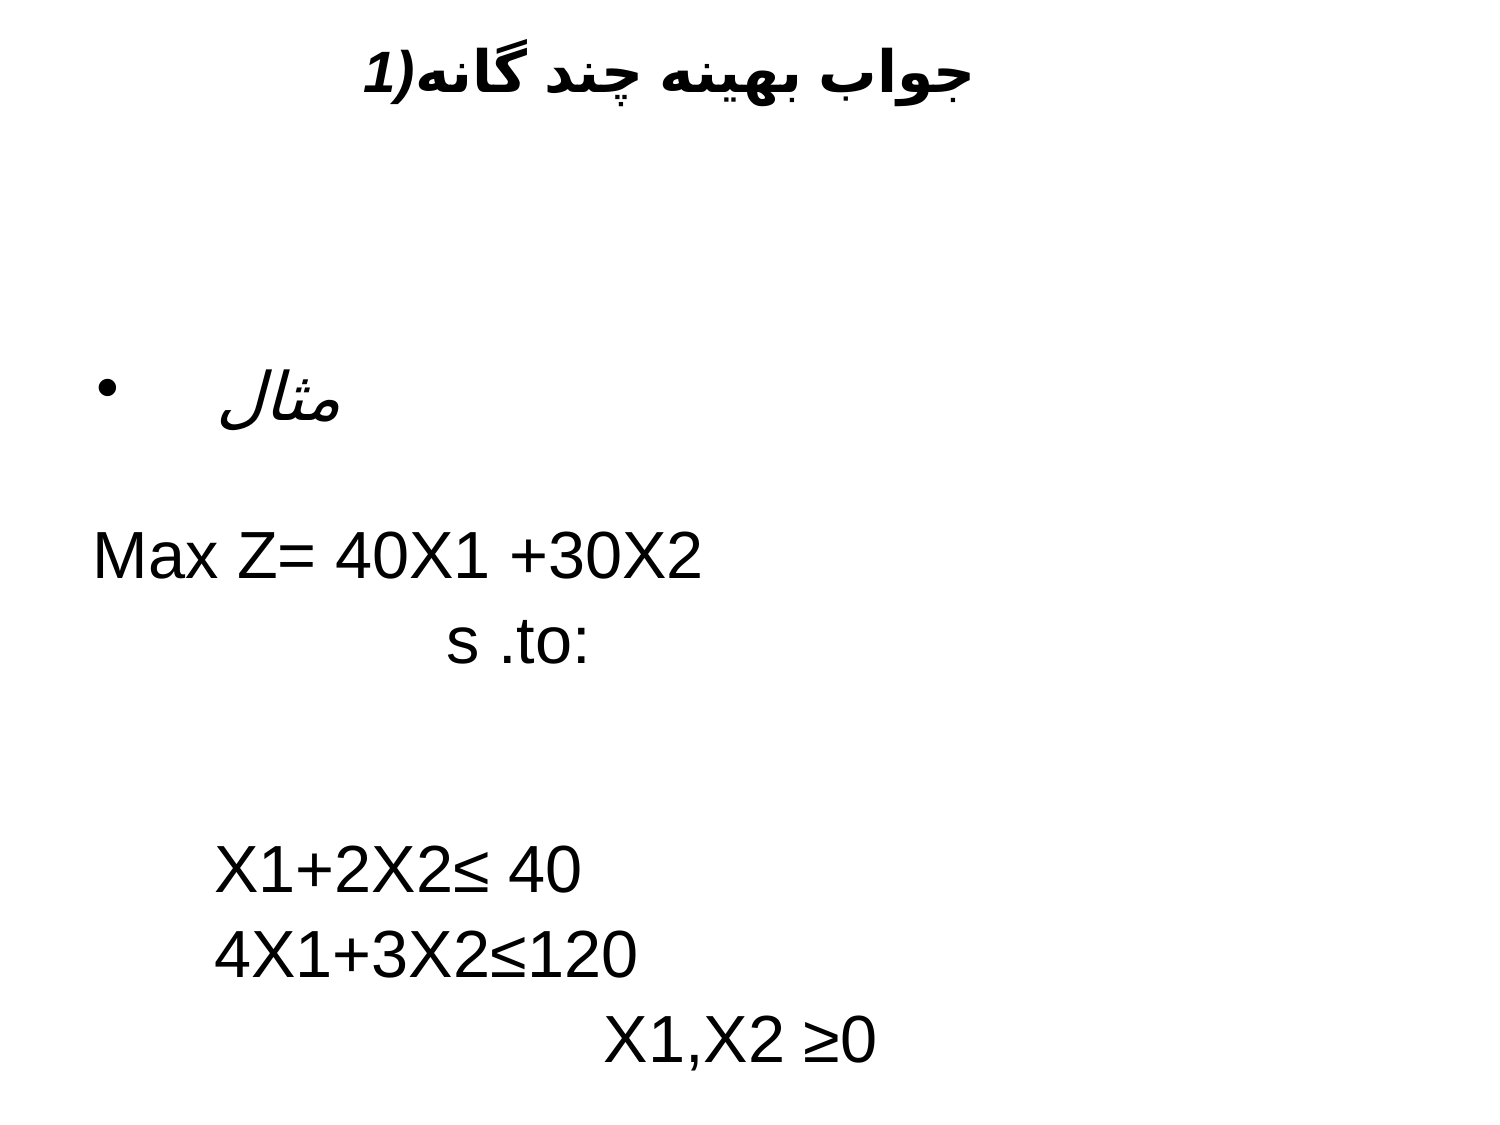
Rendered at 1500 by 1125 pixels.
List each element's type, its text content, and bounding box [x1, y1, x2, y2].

list مثال Max Z= 40X1 +30X2 s .to: X1+2X2≤ 40 4X1+3X2≤120 X1,X2 ≥0 [75, 262, 1425, 1005]
text_box 1)جواب بهينه چند گانه [348, 26, 991, 112]
title [75, 45, 1425, 233]
